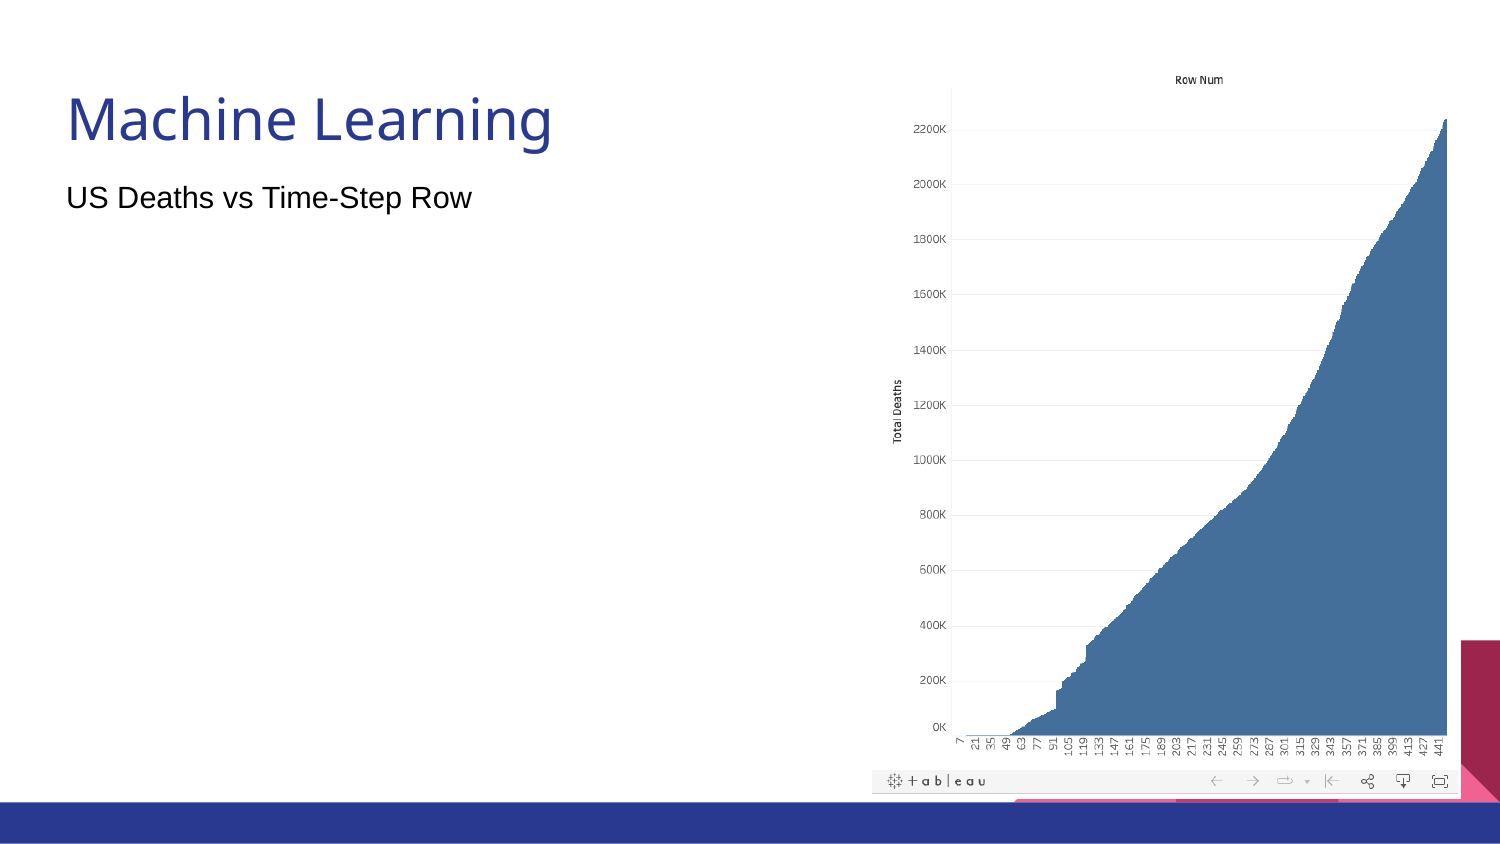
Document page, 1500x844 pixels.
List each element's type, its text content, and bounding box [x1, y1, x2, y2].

title Machine Learning [51, 67, 864, 167]
picture [866, 66, 1462, 800]
list US Deaths vs Time-Step Row [51, 157, 524, 258]
